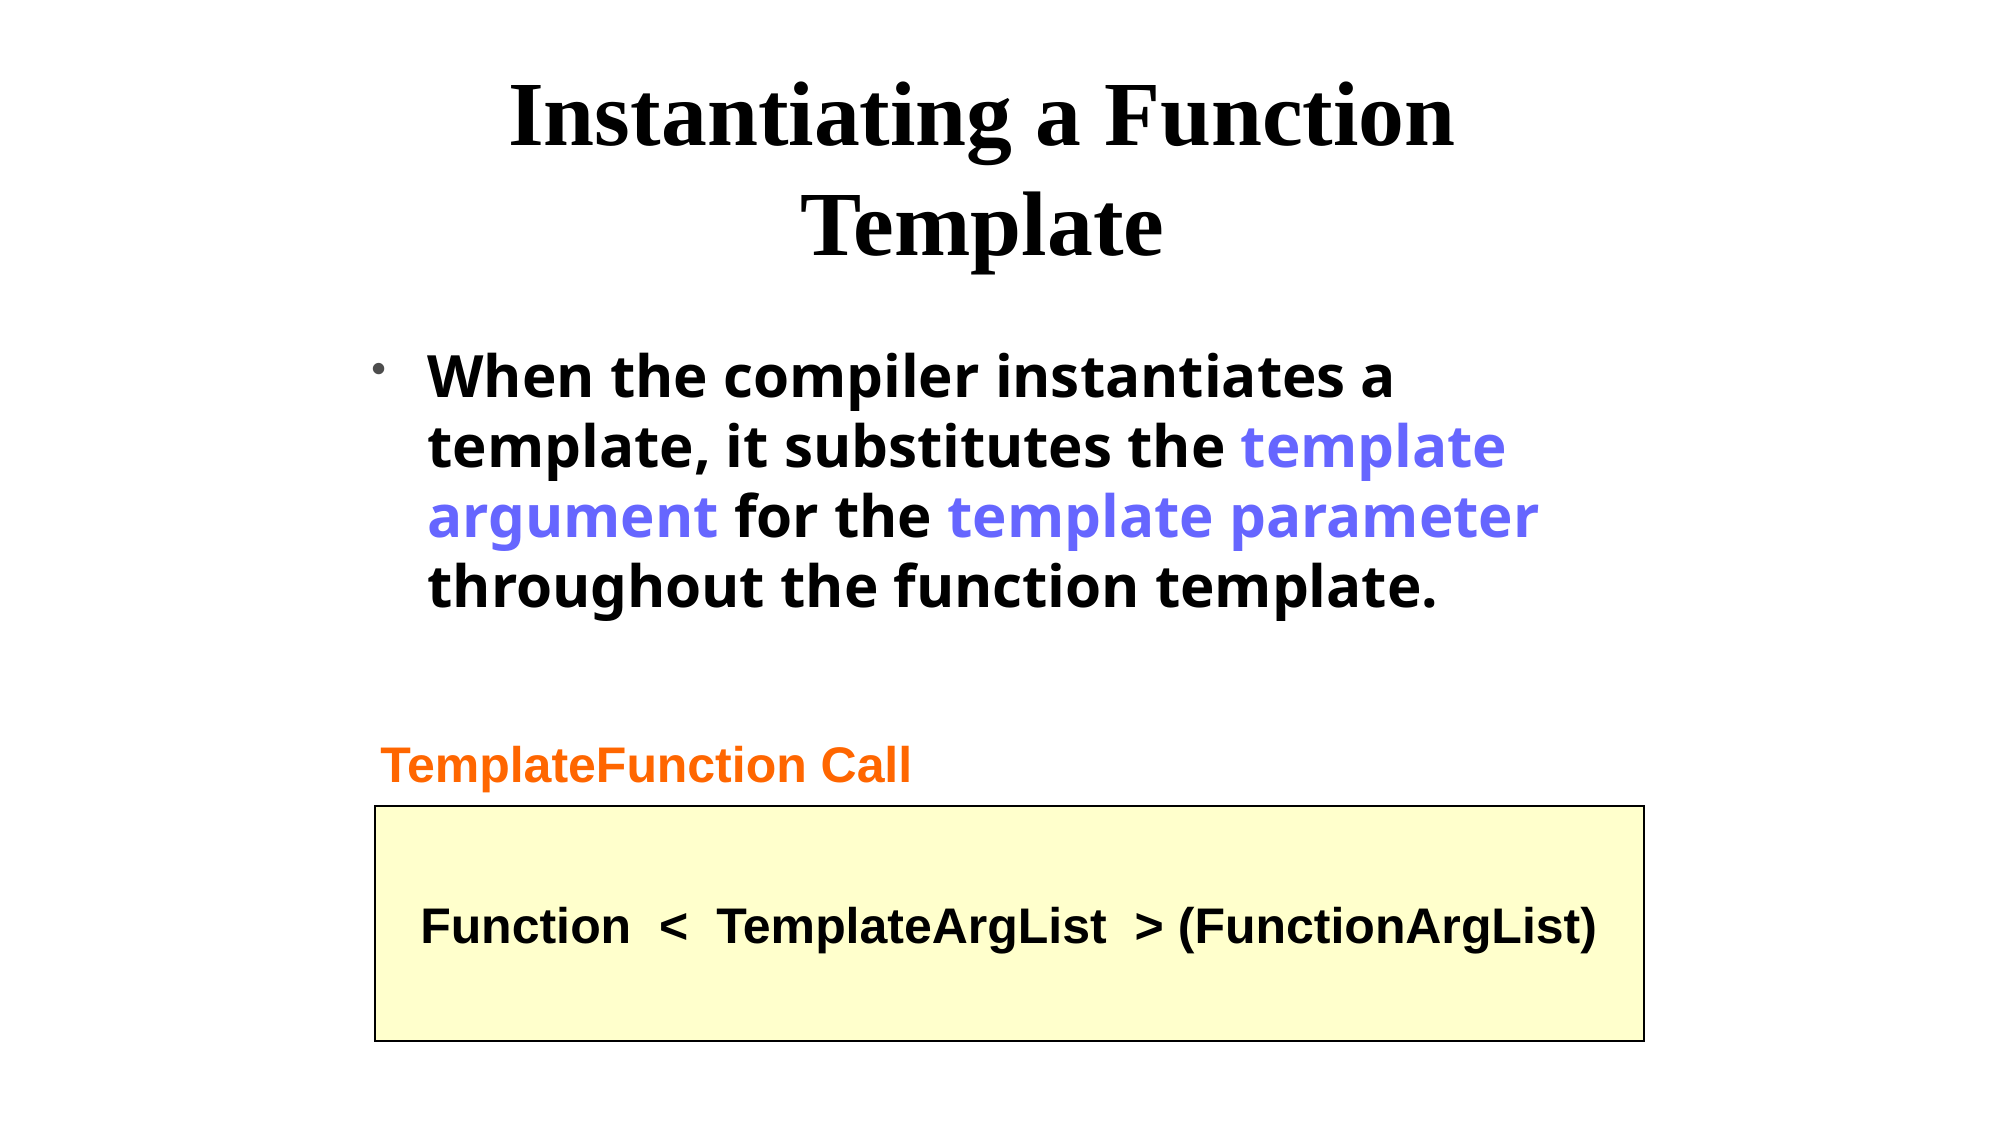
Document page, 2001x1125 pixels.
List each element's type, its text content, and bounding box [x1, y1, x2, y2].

title Instantiating a Function Template [306, 93, 1660, 282]
text_box TemplateFunction Call [365, 724, 1107, 800]
list When the compiler instantiates a template, it substitutes the template argument for the template parameter throughout the function template. [356, 331, 1669, 653]
text_box Function < TemplateArgList > (FunctionArgList) [374, 806, 1644, 1041]
